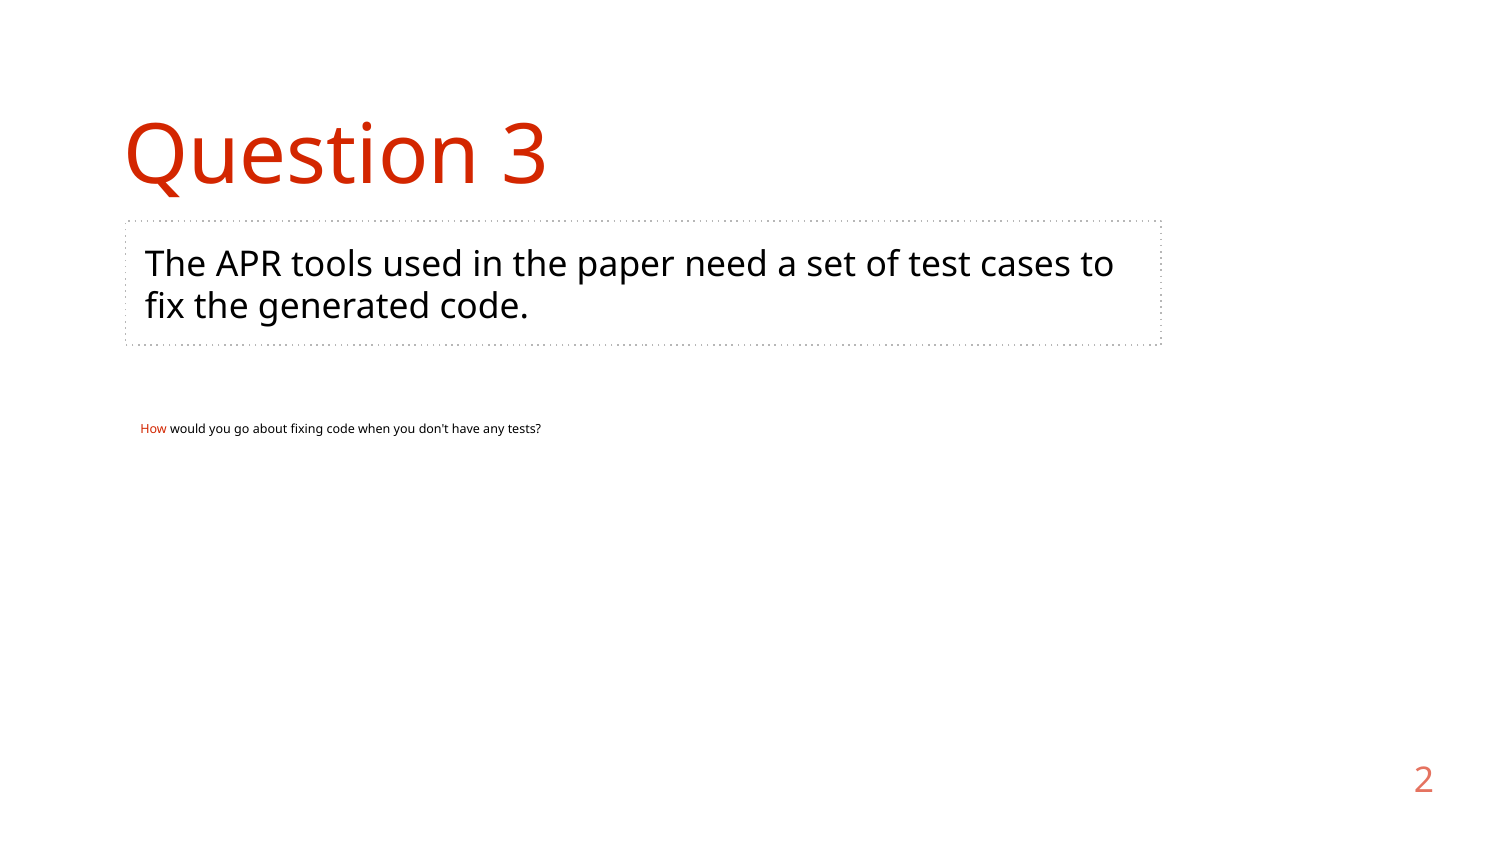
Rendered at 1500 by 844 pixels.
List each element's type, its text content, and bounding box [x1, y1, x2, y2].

list How would you go about fixing code when you don't have any tests? [125, 398, 1162, 617]
text_box 2 [1380, 731, 1458, 815]
title Question 3 [108, 88, 1446, 212]
text_box The APR tools used in the paper need a set of test cases to fix the generated code. [125, 221, 1161, 346]
